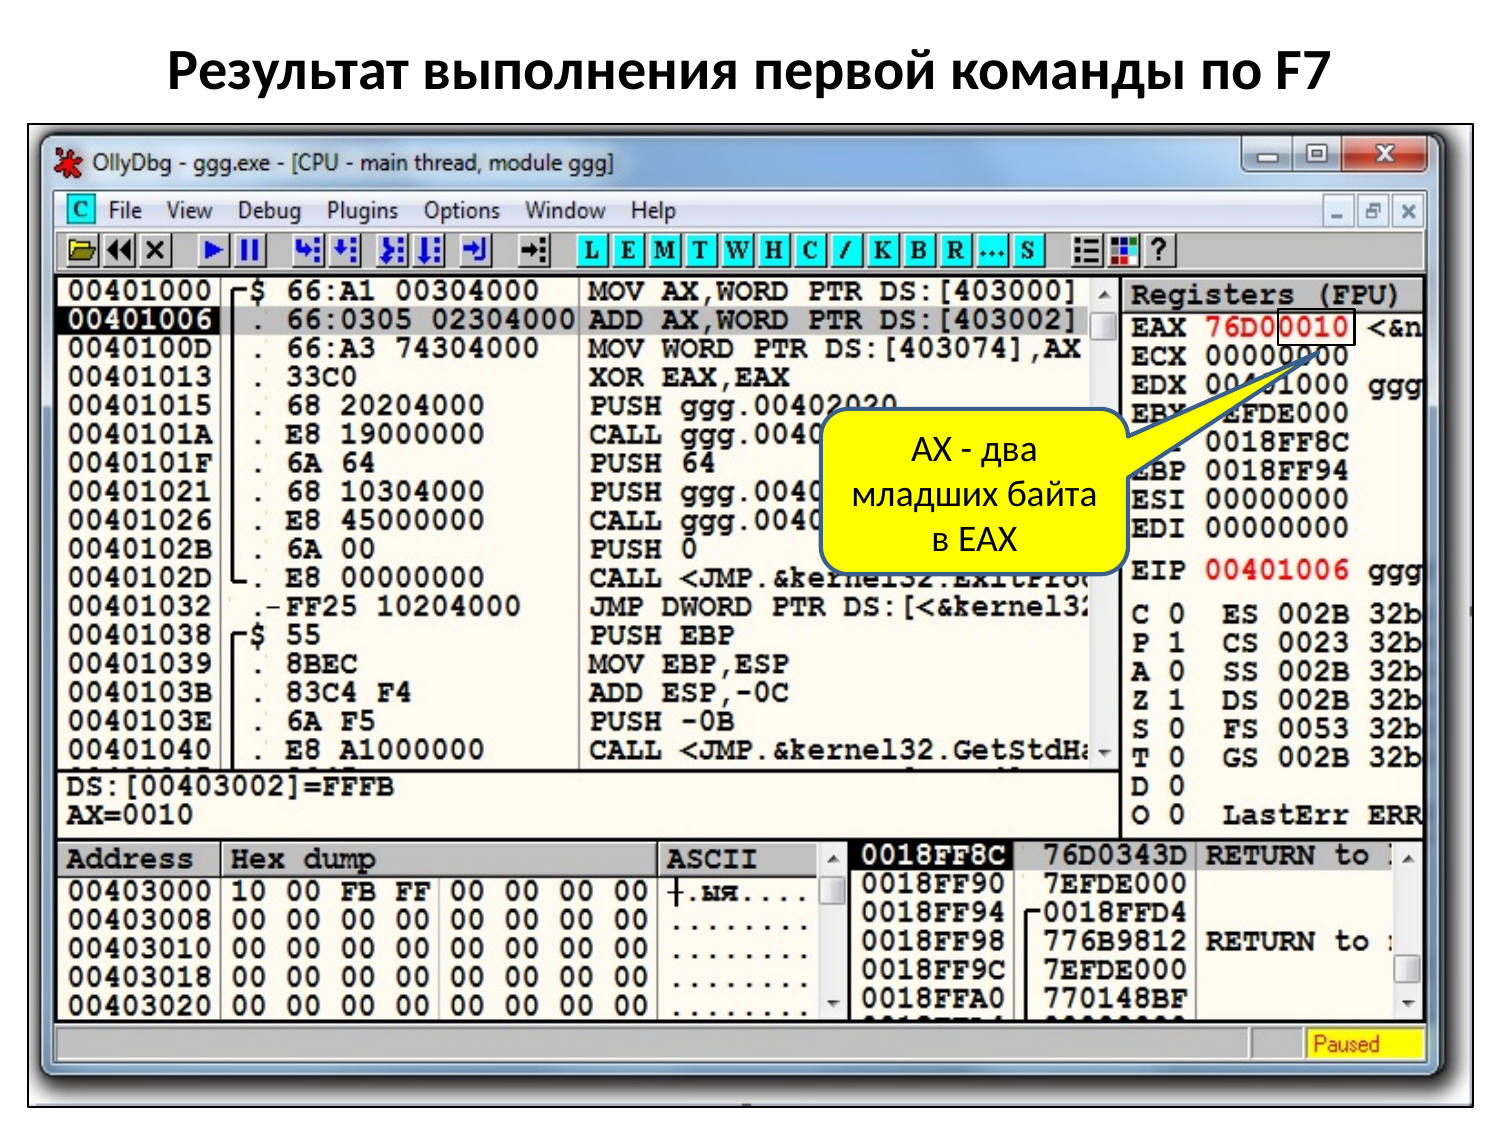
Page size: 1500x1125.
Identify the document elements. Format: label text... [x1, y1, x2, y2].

picture [29, 125, 1473, 1107]
title Результат выполнения первой команды по F7 [75, 19, 1425, 114]
